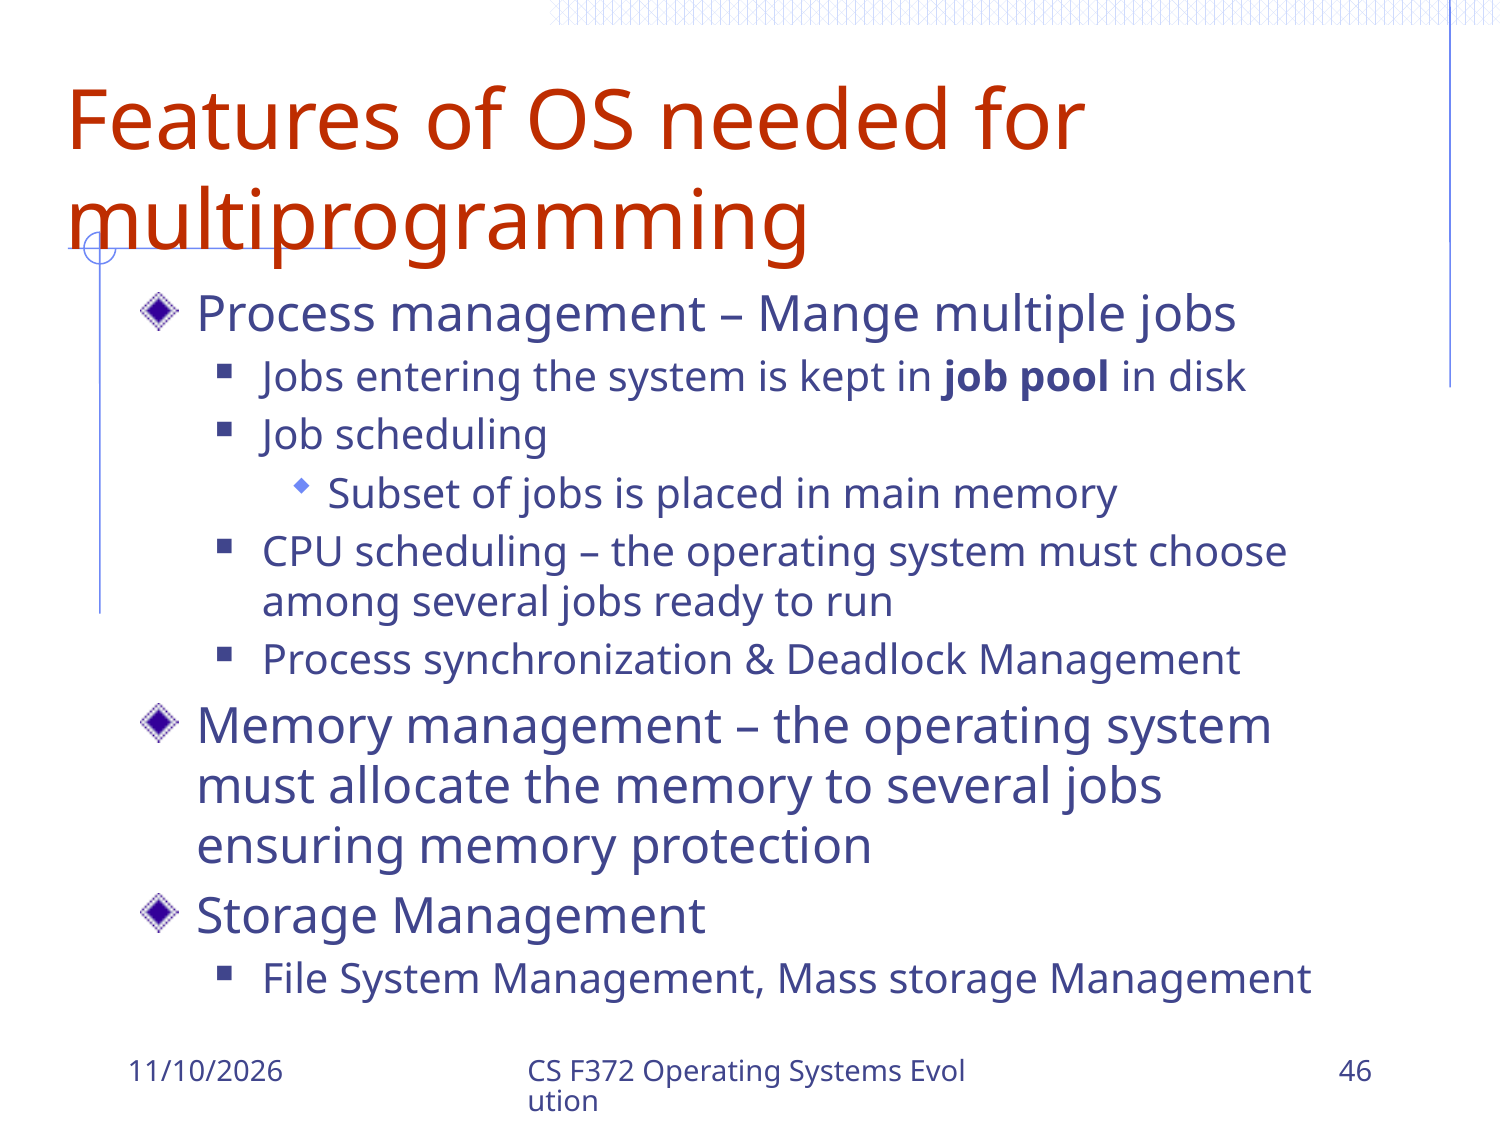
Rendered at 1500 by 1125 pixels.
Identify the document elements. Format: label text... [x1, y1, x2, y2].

picture [140, 292, 179, 331]
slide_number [112, 1025, 425, 1100]
slide_number 46 [1074, 1025, 1388, 1100]
picture [140, 703, 179, 743]
picture [140, 893, 179, 933]
footer CS F372 Operating Systems Evolution [512, 1025, 988, 1100]
title Features of OS needed for multiprogramming [50, 61, 1388, 274]
list Process management – Mange multiple jobs Jobs entering the system is kept in job pool in disk Job scheduling Subset of jobs is placed in main memory CPU scheduling – the operating system must choose among several jobs ready to run Process synchronization & Deadlock Management Memory management – the operating system must allocate the memory to several jobs ensuring memory protection Storage Management File System Management, Mass storage Management [125, 273, 1400, 962]
